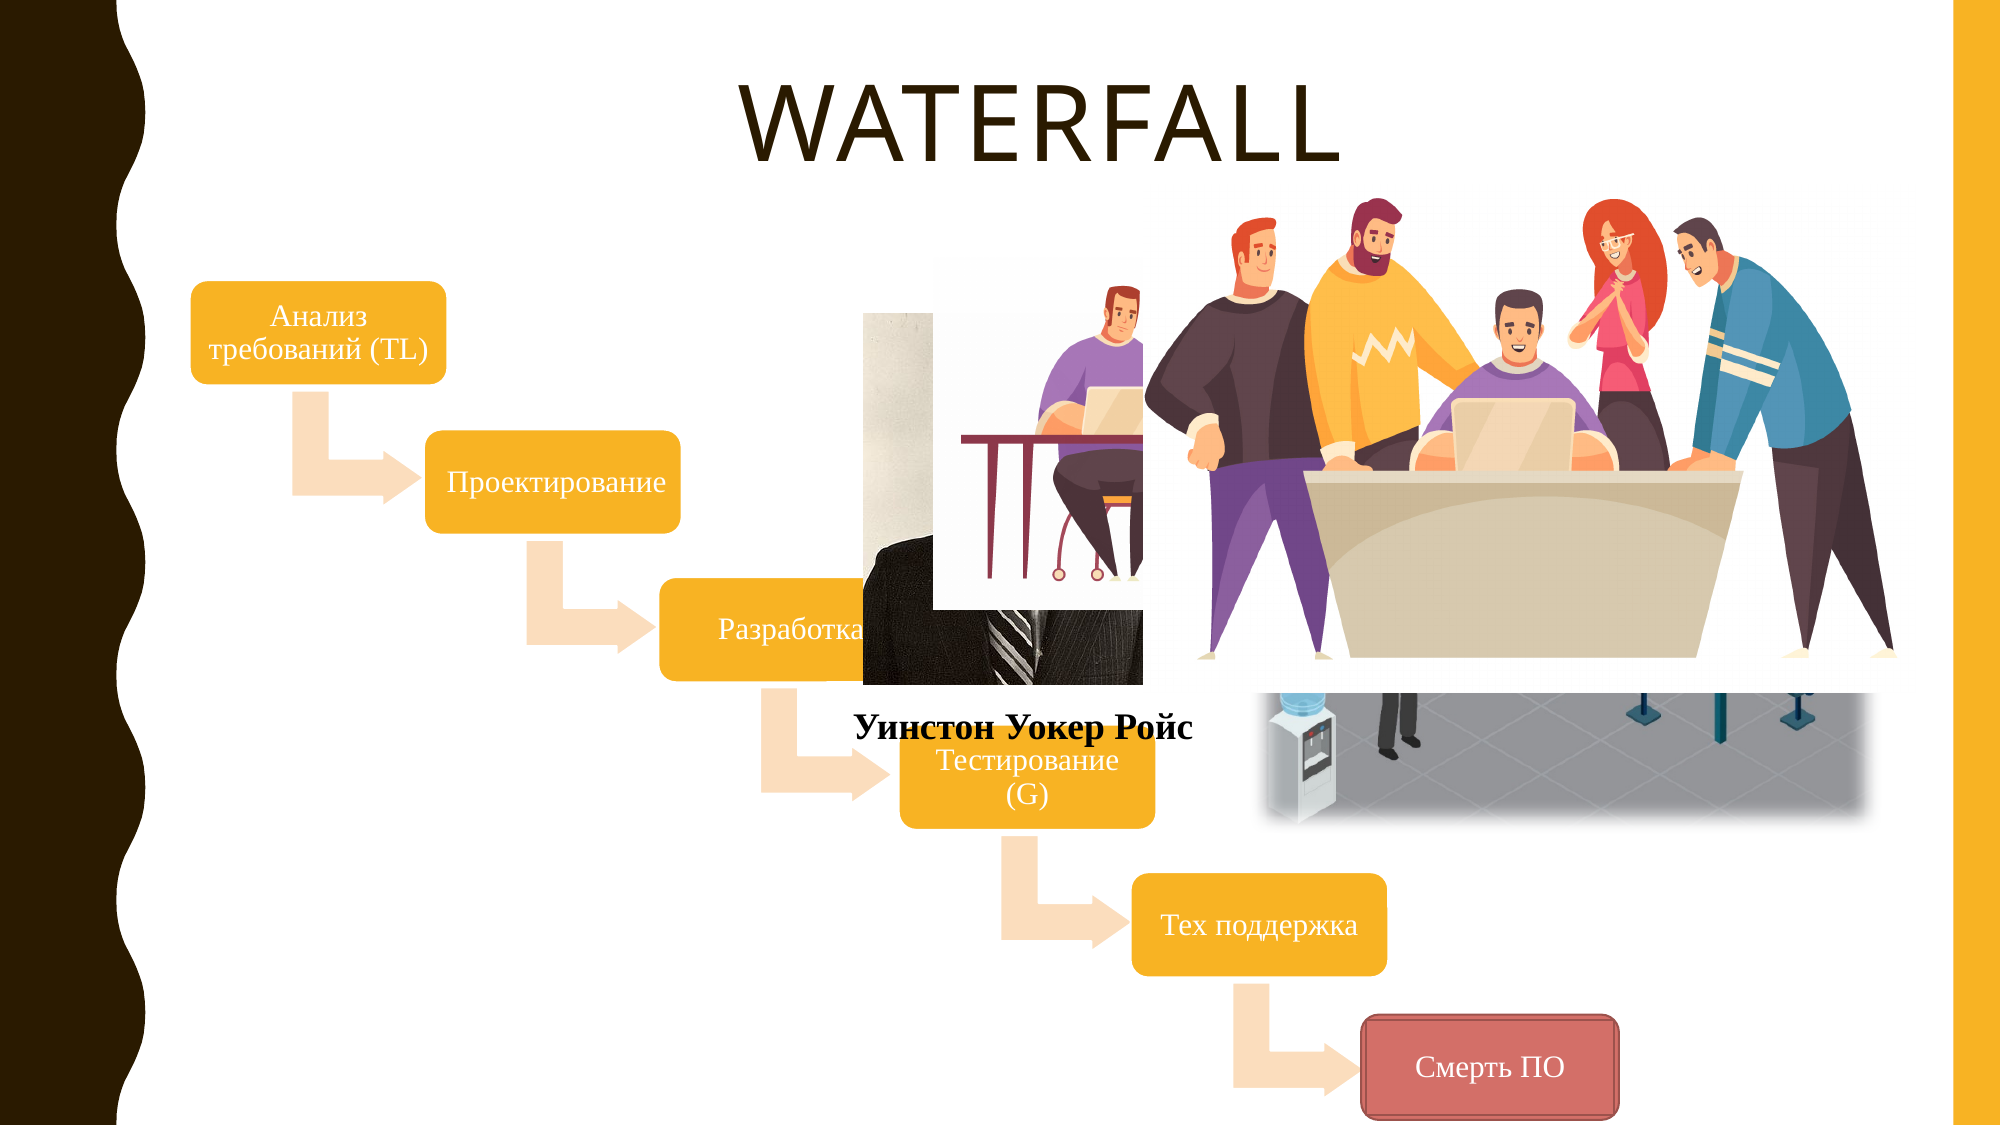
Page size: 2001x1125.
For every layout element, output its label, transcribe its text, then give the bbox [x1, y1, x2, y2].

text_box [758, 686, 894, 805]
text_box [189, 280, 448, 386]
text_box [1361, 1014, 1619, 1120]
text_box [999, 833, 1129, 953]
text_box [1231, 981, 1360, 1100]
picture [862, 184, 1916, 834]
text_box [290, 389, 422, 508]
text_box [1130, 872, 1389, 978]
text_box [898, 724, 1157, 830]
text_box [658, 576, 862, 683]
text_box [524, 538, 657, 657]
text_box Уинстон Уокер Ройс [837, 694, 1220, 755]
title WaterFALL [205, 62, 1875, 219]
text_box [423, 429, 682, 535]
